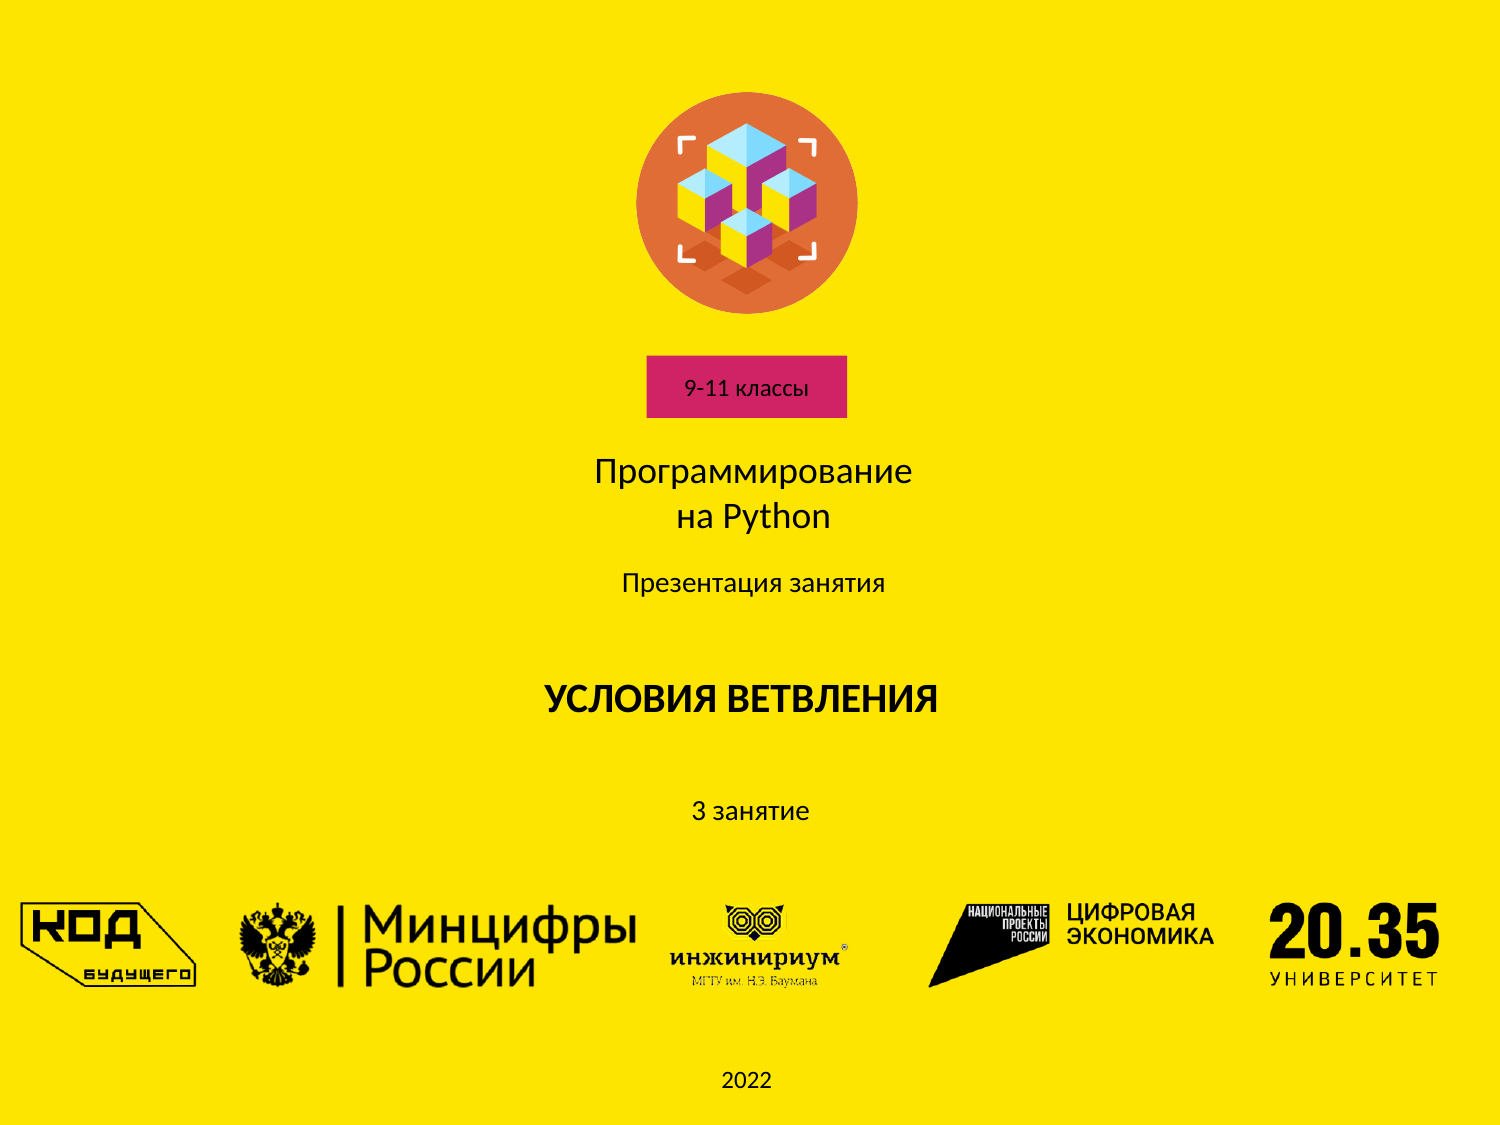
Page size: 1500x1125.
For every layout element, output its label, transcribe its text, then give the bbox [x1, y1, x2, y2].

picture [0, 874, 1500, 1014]
text_box УСЛОВИЯ ВЕТВЛЕНИЯ [529, 663, 964, 727]
text_box 9-11 классы [646, 355, 848, 418]
picture [636, 92, 858, 314]
text_box Презентация занятия [540, 556, 967, 607]
text_box Программирование на Python [562, 438, 945, 544]
text_box 3 занятие [556, 783, 939, 834]
text_box 2022 [646, 1058, 848, 1099]
